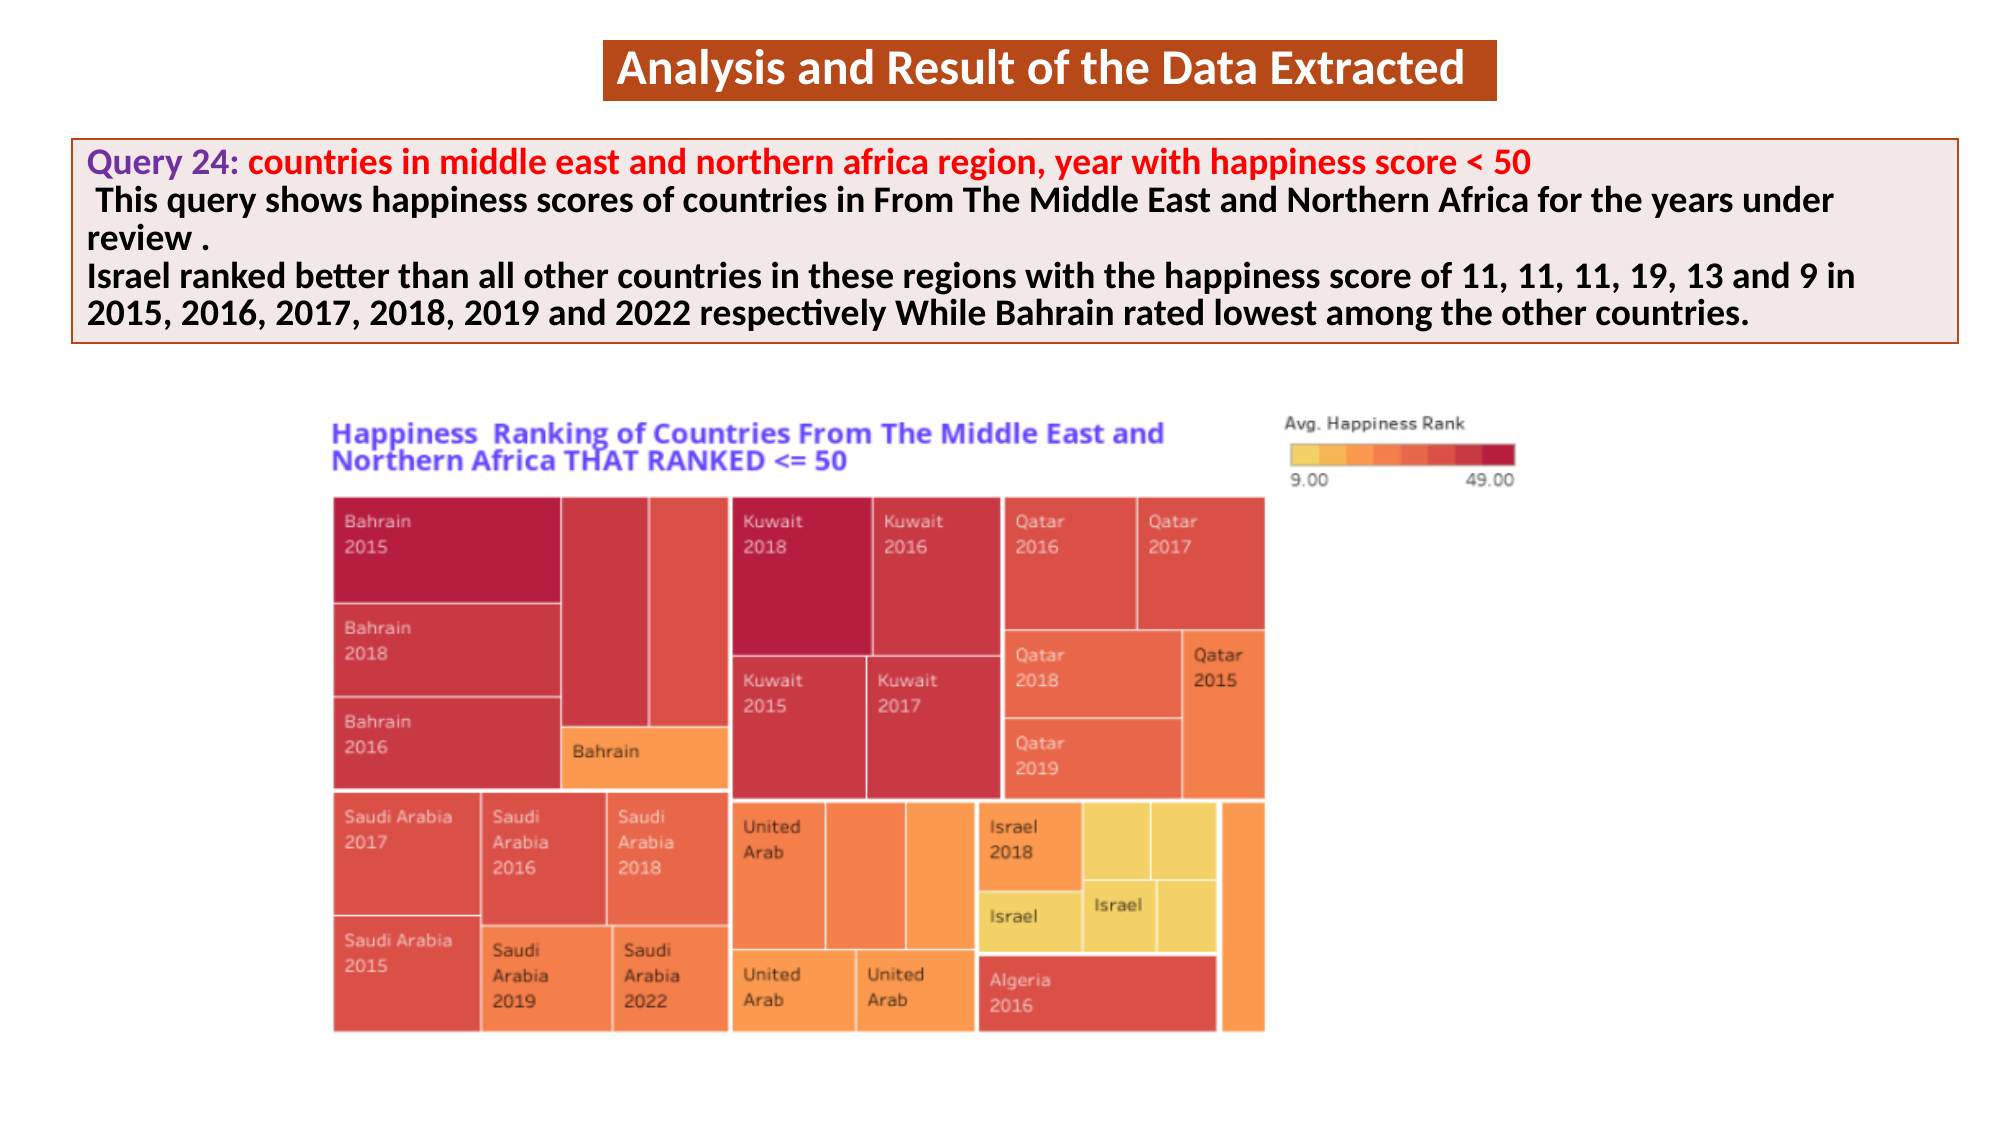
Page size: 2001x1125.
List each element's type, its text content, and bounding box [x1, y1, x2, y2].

table_header Query 24: countries in middle east and northern africa region, year with happiness score < 50 This query shows happiness scores of countries in From The Middle East and Northern Africa for the years under review . Israel ranked better than all other countries in these regions with the happiness score of 11, 11, 11, 19, 13 and 9 in 2015, 2016, 2017, 2018, 2019 and 2022 respectively While Bahrain rated lowest among the other countries. [73, 140, 1957, 342]
table_header Analysis and Result of the Data Extracted [603, 40, 1497, 101]
picture [319, 404, 1528, 1106]
